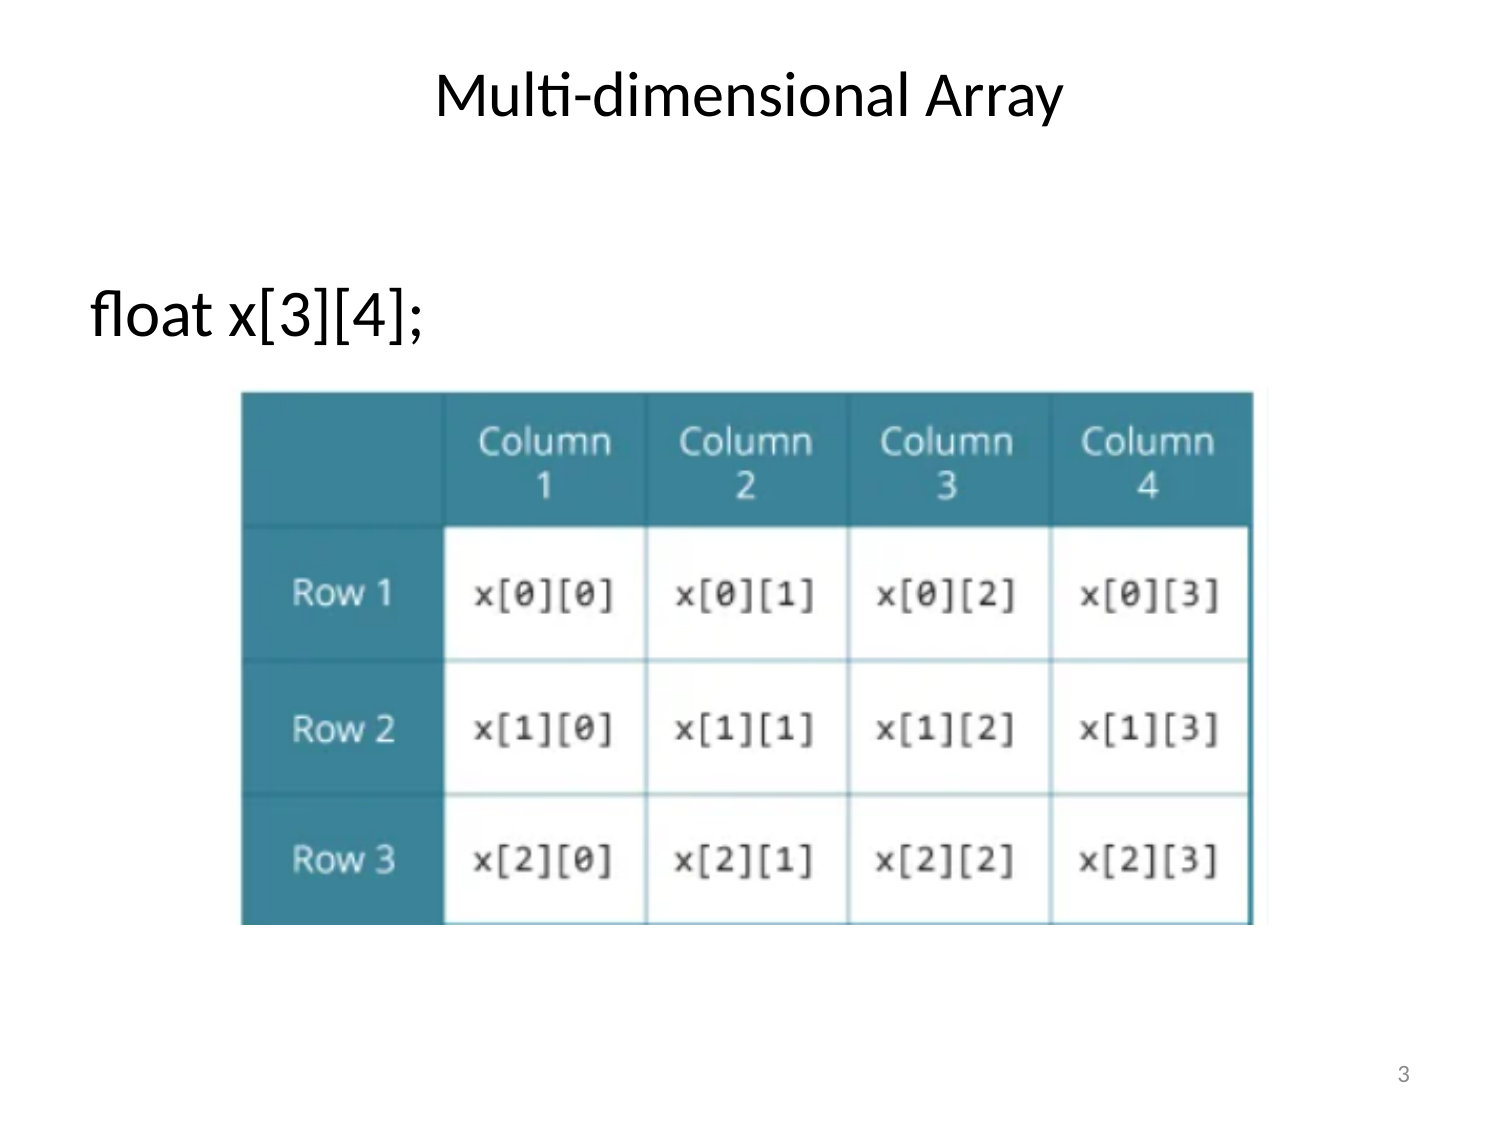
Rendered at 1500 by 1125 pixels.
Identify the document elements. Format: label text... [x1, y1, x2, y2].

title Multi-dimensional Array [75, 45, 1425, 138]
list float x[3][4]; [75, 262, 1425, 1005]
picture [231, 387, 1269, 926]
slide_number 3 [1074, 1042, 1425, 1103]
